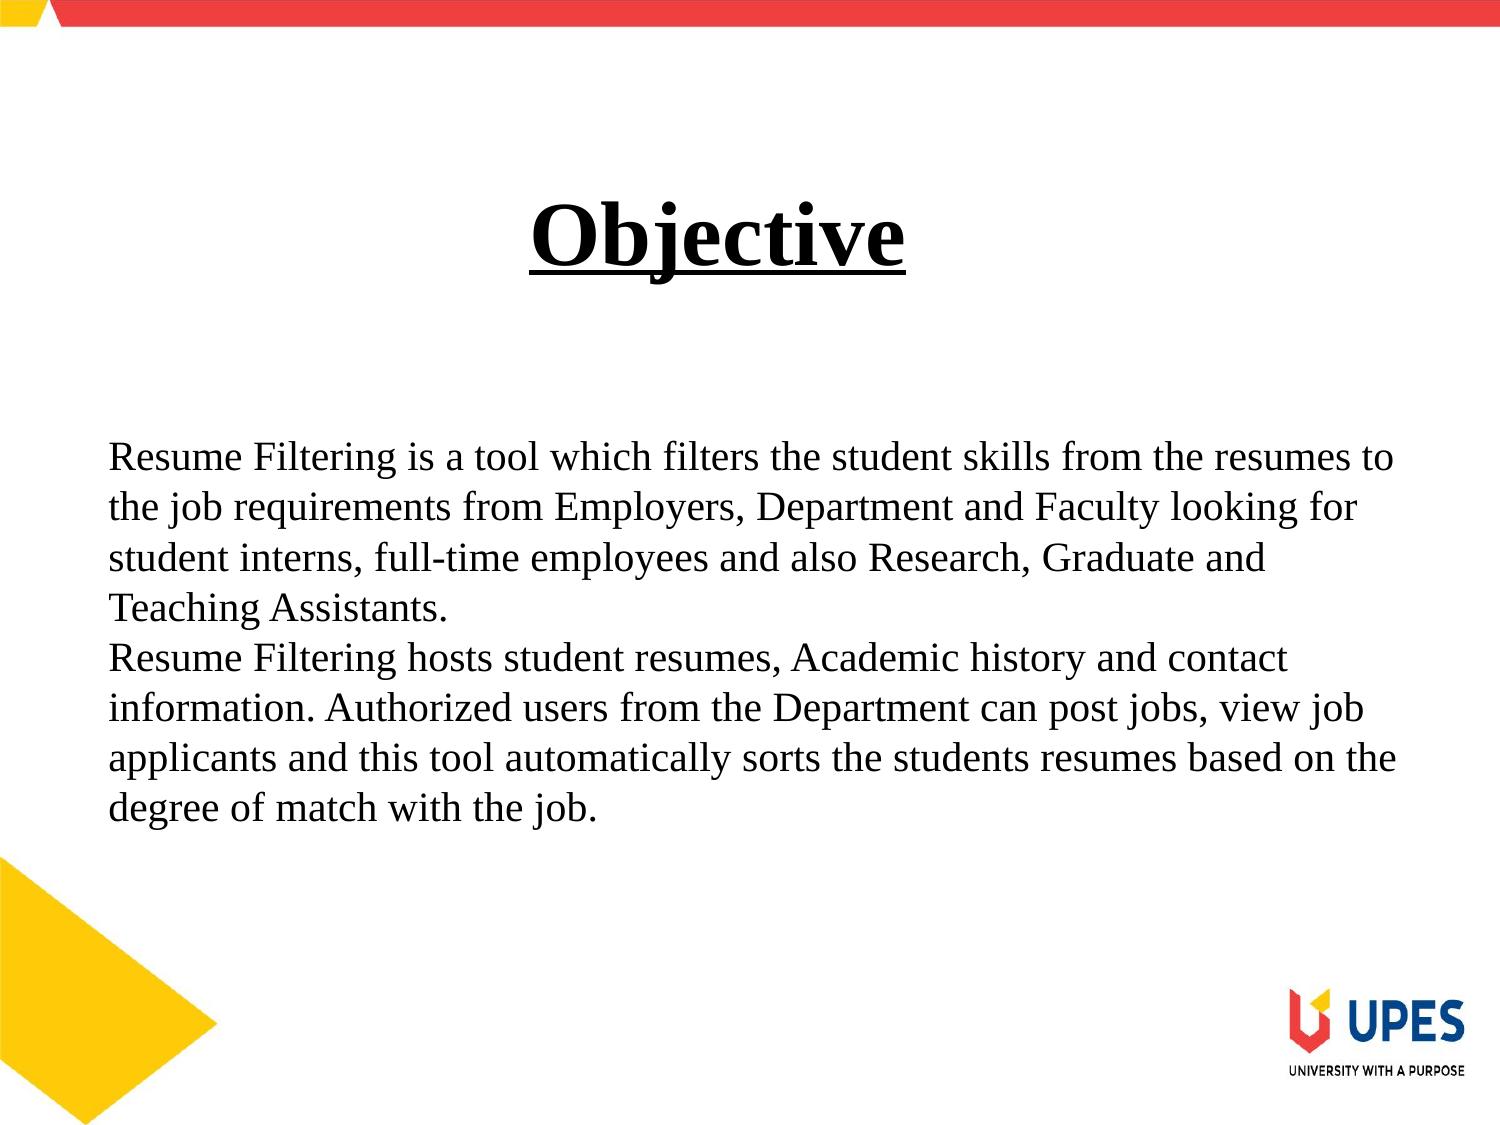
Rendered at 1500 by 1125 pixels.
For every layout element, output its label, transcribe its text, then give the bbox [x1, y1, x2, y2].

picture [0, 0, 1500, 1125]
title Objective [105, 140, 1331, 329]
text_box Resume Filtering is a tool which filters the student skills from the resumes to the job requirements from Employers, Department and Faculty looking for student interns, full-time employees and also Research, Graduate and Teaching Assistants. Resume Filtering hosts student resumes, Academic history and contact information. Authorized users from the Department can post jobs, view job applicants and this tool automatically sorts the students resumes based on the degree of match with the job. [93, 421, 1418, 837]
